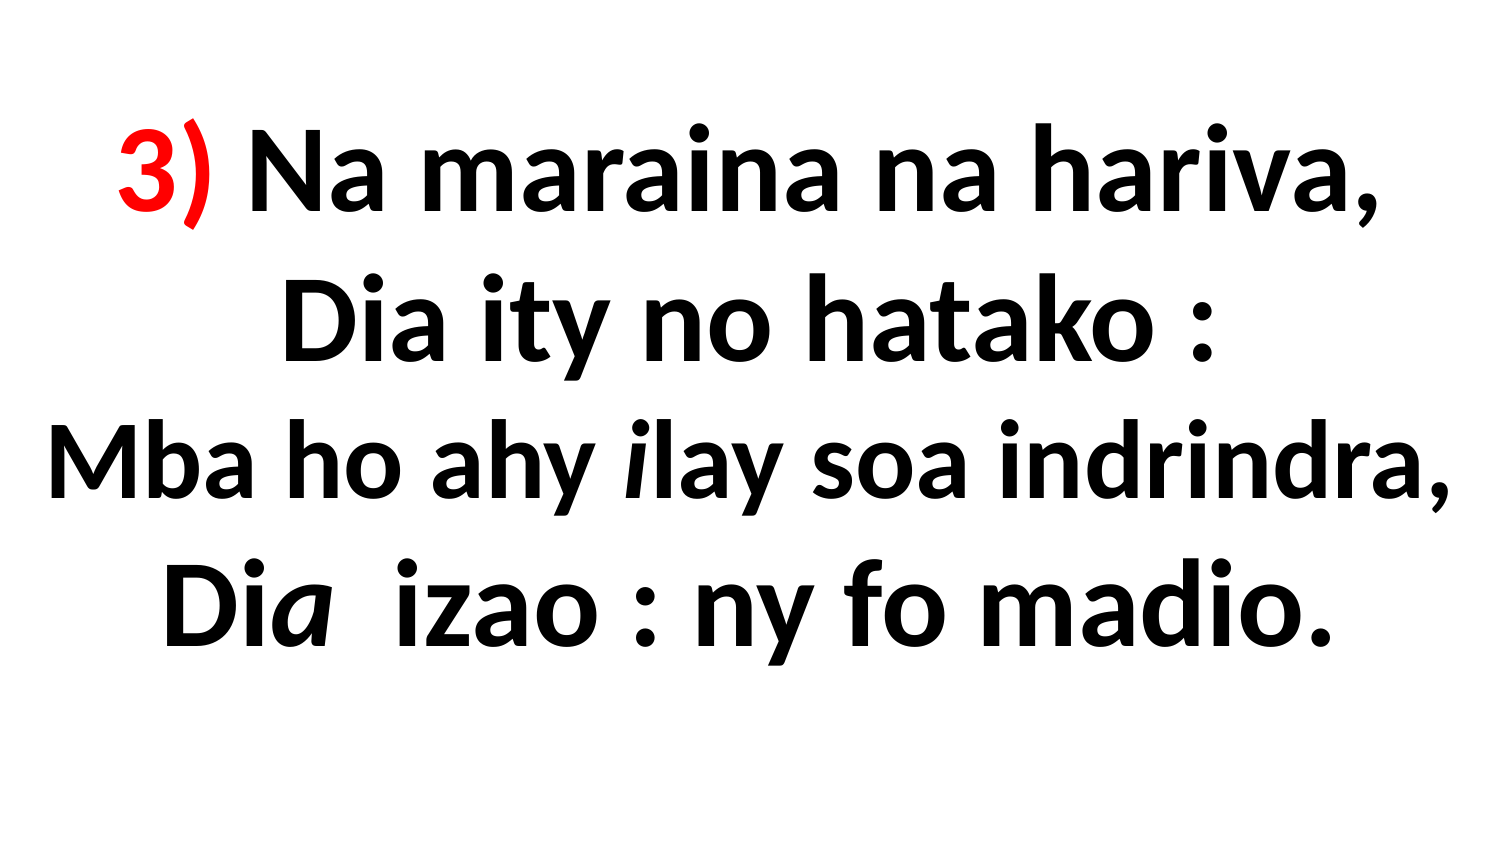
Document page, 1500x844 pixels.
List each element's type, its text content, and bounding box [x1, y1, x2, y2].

title 3) Na maraina na hariva, Dia ity no hatako : Mba ho ahy ilay soa indrindra, Dia izao : ny fo madio. [0, 288, 1500, 470]
